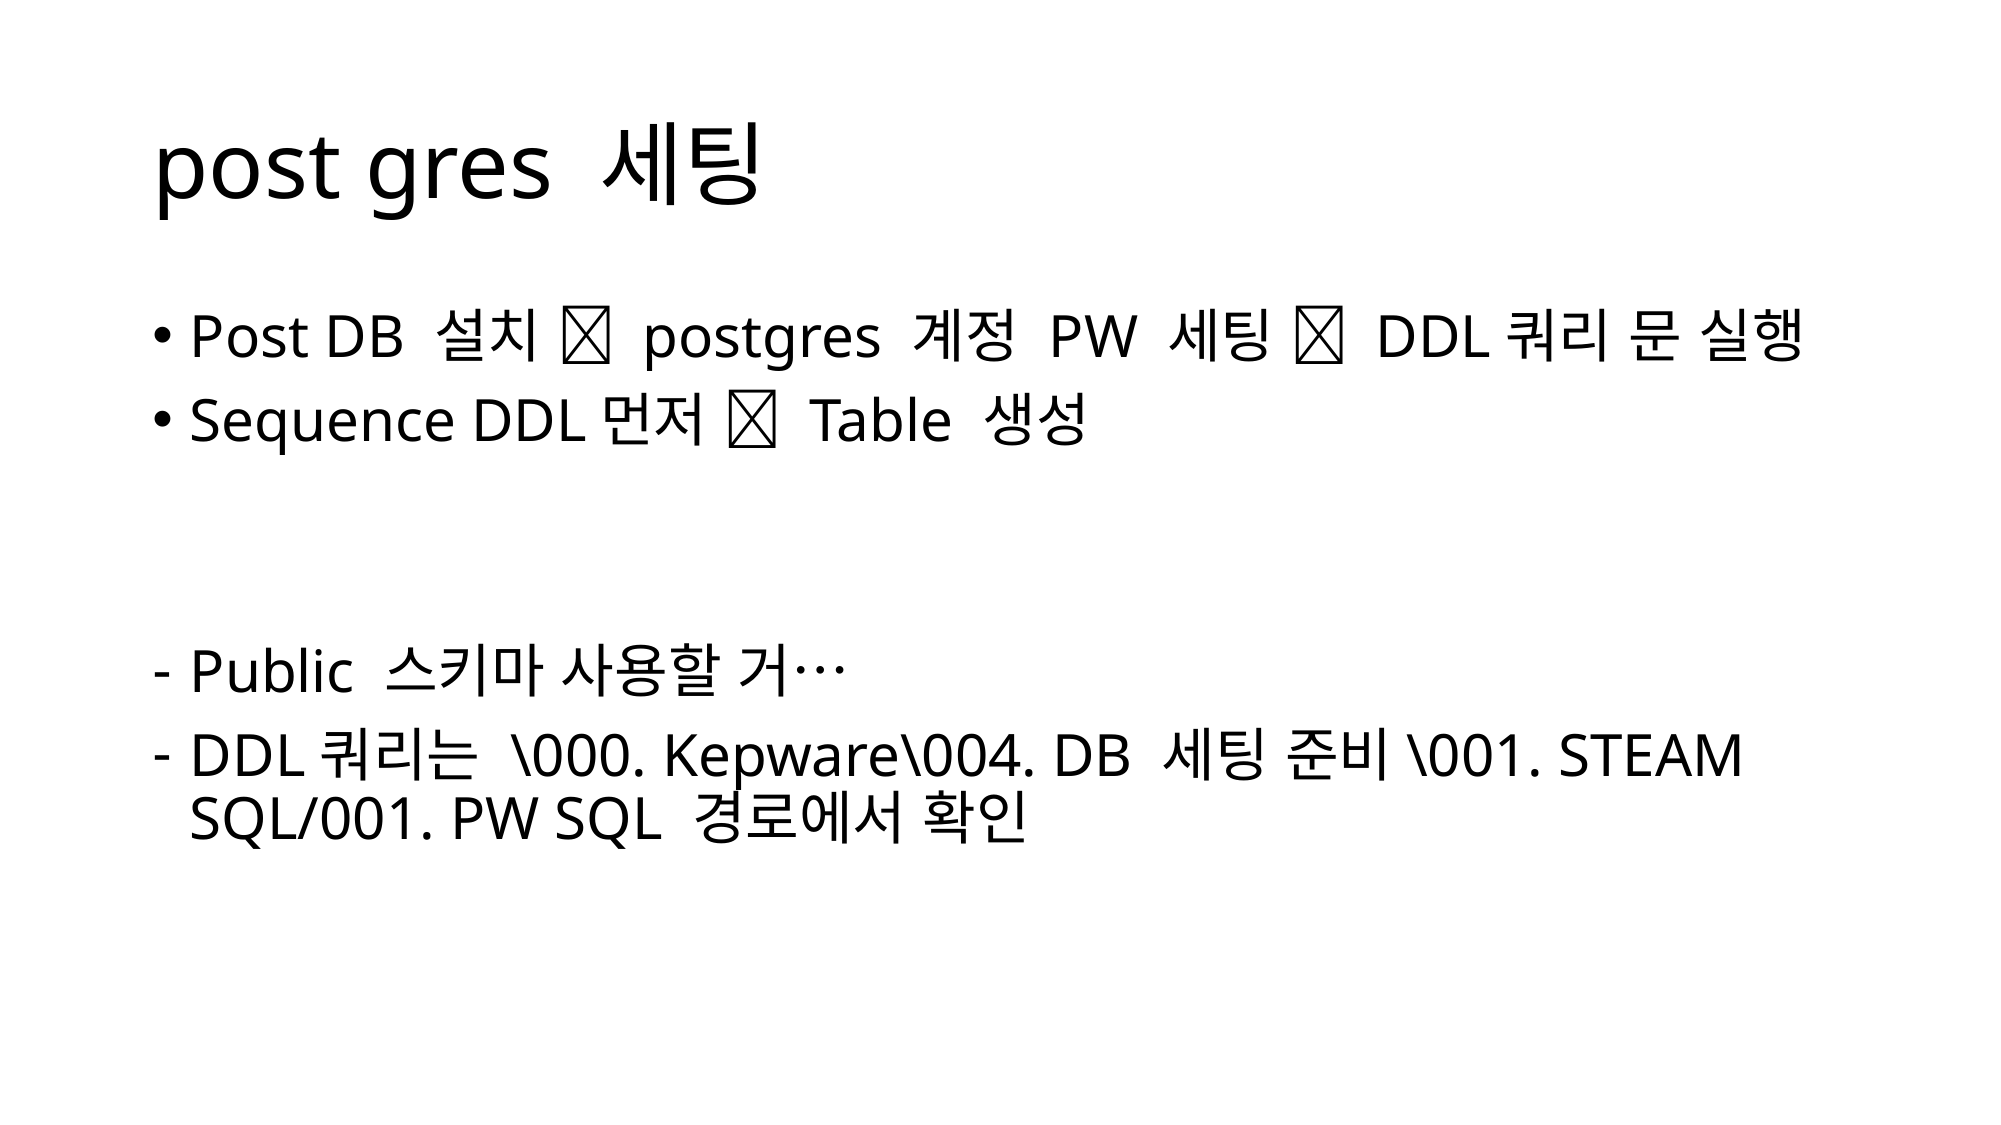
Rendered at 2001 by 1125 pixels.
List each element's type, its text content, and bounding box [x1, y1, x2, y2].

title post gres 세팅 [137, 59, 1863, 278]
list Post DB 설치  postgres 계정 PW 세팅  DDL쿼리 문 실행 Sequence DDL먼저  Table 생성 Public 스키마 사용할 거… DDL쿼리는 \000. Kepware\004. DB 세팅 준비\001. STEAM SQL/001. PW SQL 경로에서 확인 [137, 299, 1863, 1014]
